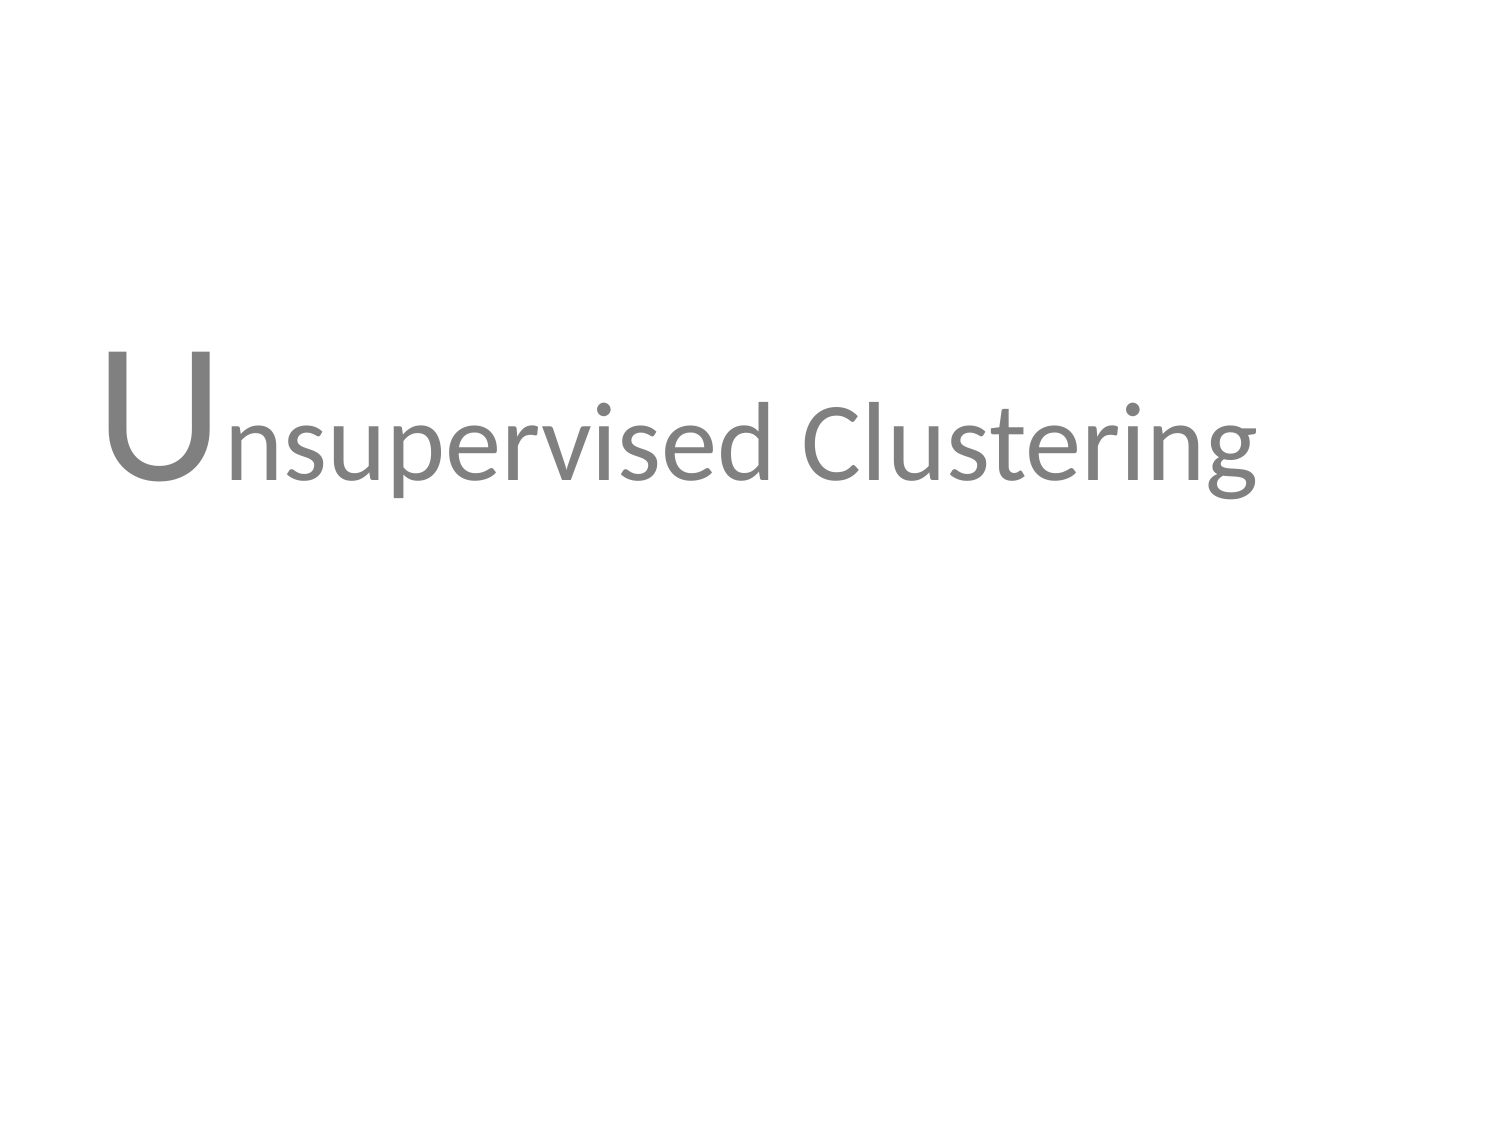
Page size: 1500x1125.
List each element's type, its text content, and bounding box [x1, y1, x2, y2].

text_box Unsupervised Clustering [81, 273, 1318, 528]
